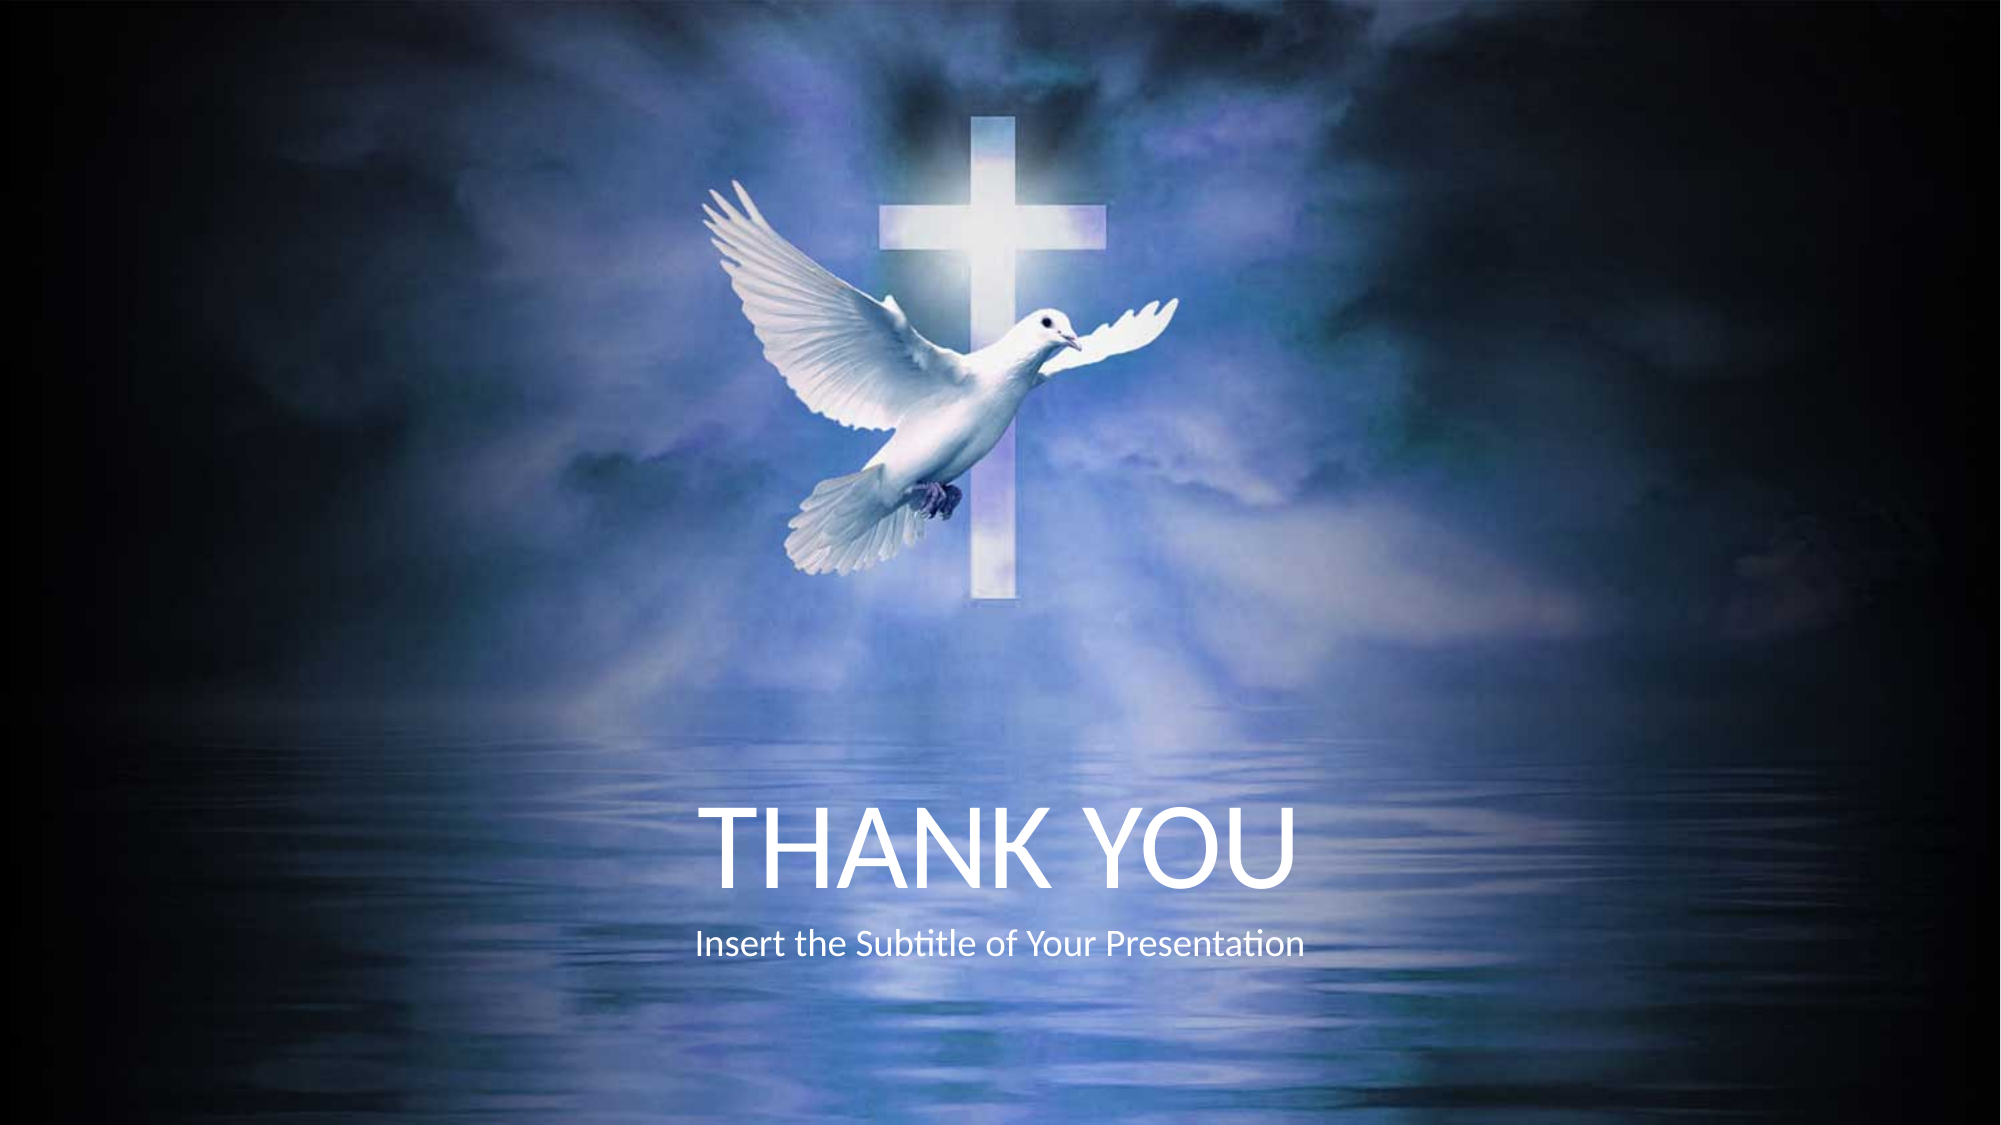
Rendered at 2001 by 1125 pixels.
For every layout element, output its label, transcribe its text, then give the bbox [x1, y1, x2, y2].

picture [0, 0, 2001, 1125]
text_box Insert the Subtitle of Your Presentation [0, 909, 2000, 972]
text_box THANK YOU [0, 756, 2000, 909]
